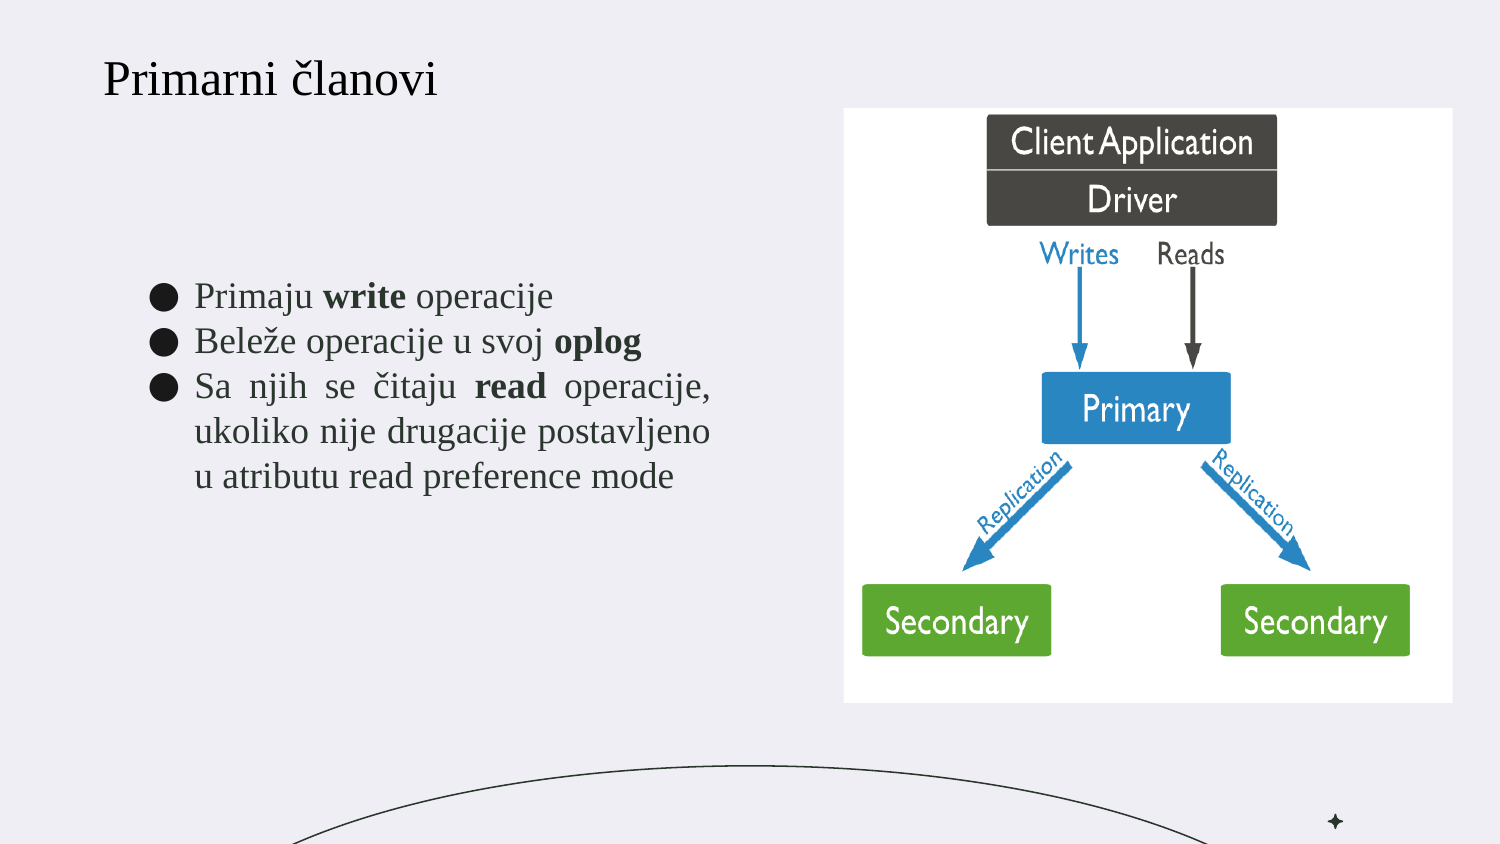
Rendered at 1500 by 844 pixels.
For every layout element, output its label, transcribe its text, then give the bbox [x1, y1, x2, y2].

subtitle Primaju write operacije Beleže operacije u svoj oplog Sa njih se čitaju read operacije, ukoliko nije drugacije postavljeno u atributu read preference mode [132, 255, 727, 775]
text_box Primarni članovi [88, 29, 1101, 114]
picture [843, 108, 1453, 704]
